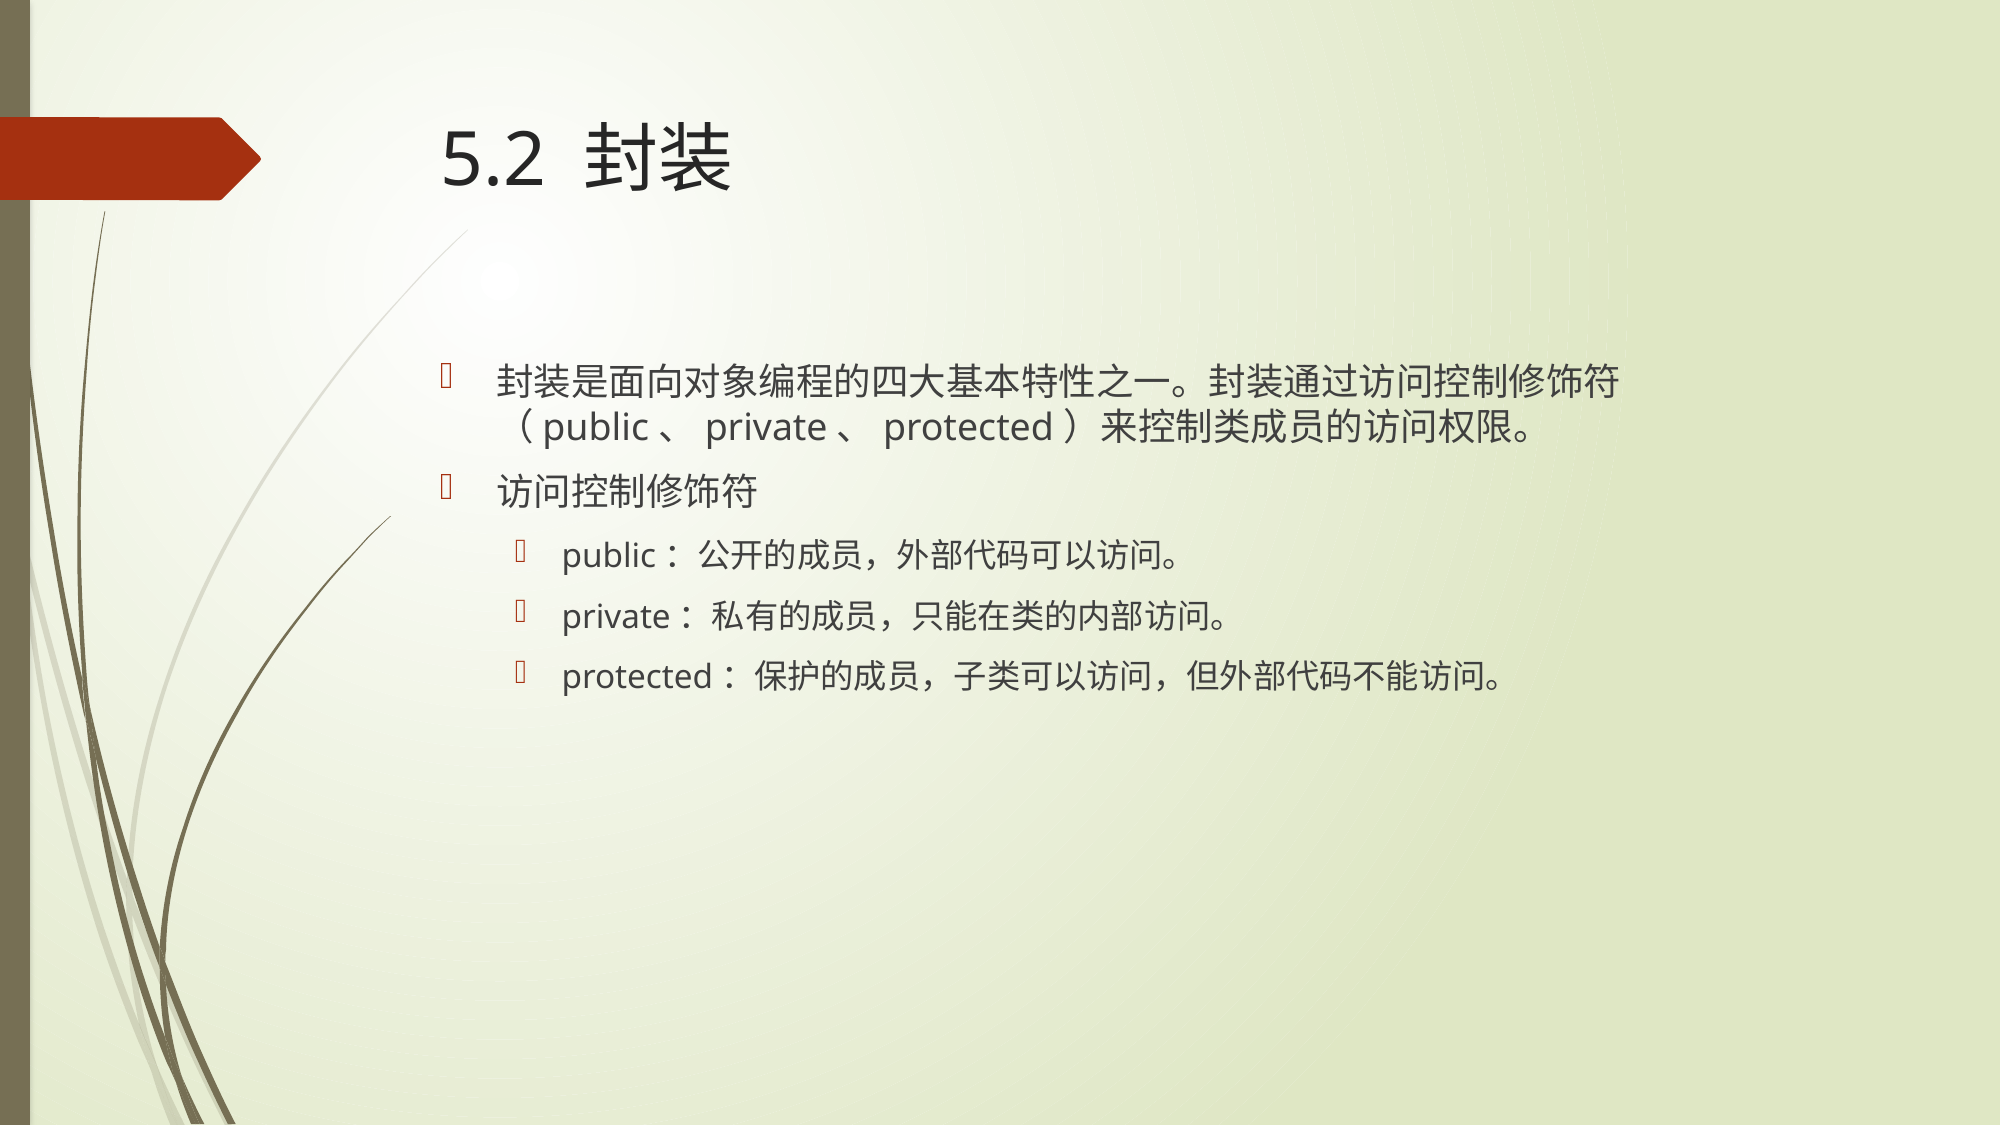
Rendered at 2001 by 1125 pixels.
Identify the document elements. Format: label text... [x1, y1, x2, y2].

title 5.2 封装 [425, 102, 1888, 313]
list 封装是面向对象编程的四大基本特性之一。封装通过访问控制修饰符（public、private、protected）来控制类成员的访问权限。 访问控制修饰符 public：公开的成员，外部代码可以访问。 private：私有的成员，只能在类的内部访问。 protected：保护的成员，子类可以访问，但外部代码不能访问。 [424, 350, 1888, 970]
